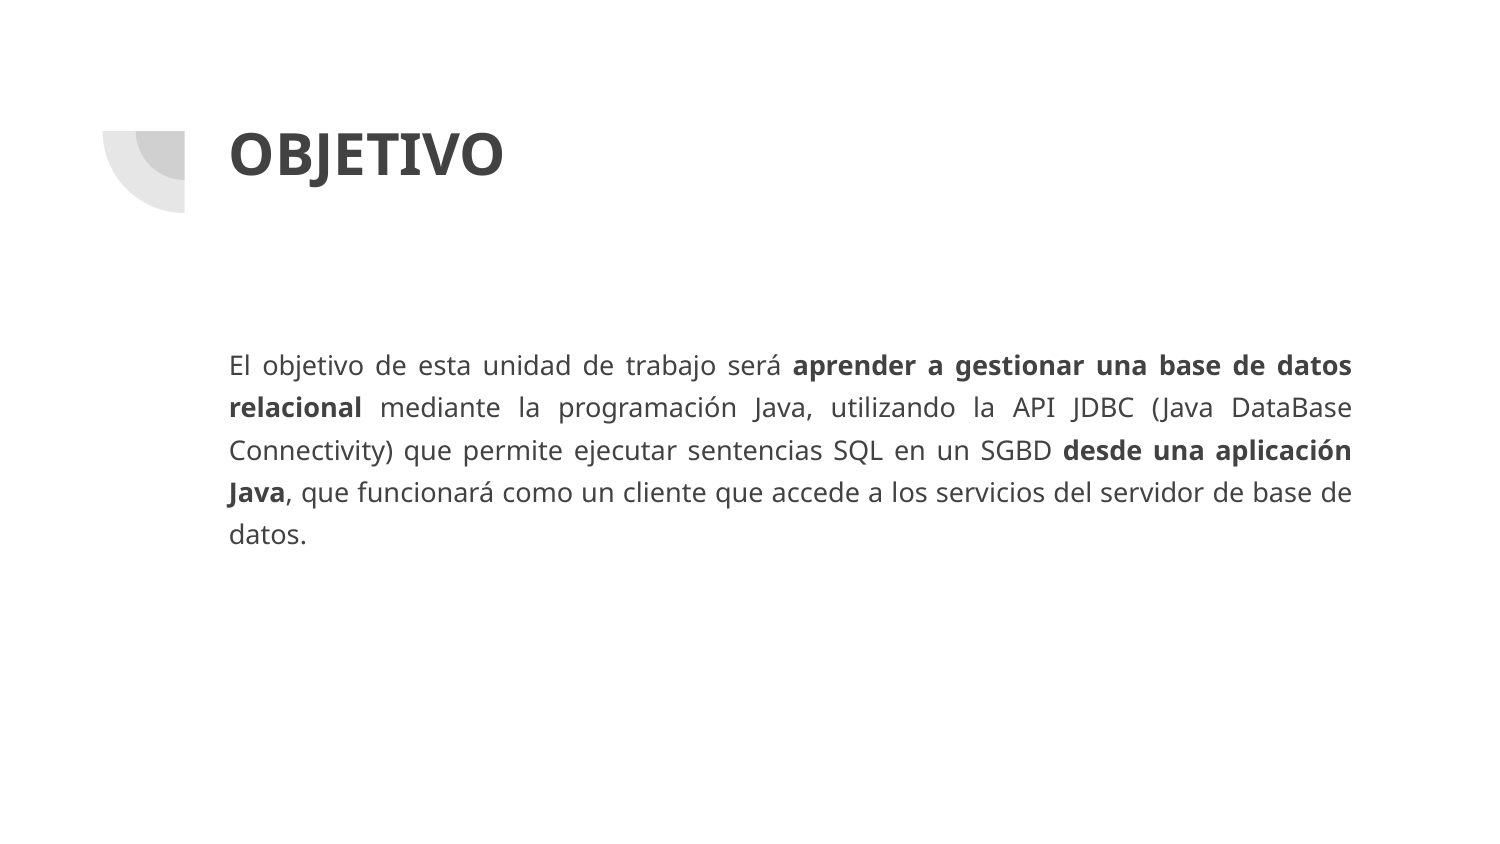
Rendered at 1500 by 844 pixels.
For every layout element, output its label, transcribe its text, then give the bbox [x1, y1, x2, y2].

title OBJETIVO [213, 98, 1368, 263]
list El objetivo de esta unidad de trabajo será aprender a gestionar una base de datos relacional mediante la programación Java, utilizando la API JDBC (Java DataBase Connectivity) que permite ejecutar sentencias SQL en un SGBD desde una aplicación Java, que funcionará como un cliente que accede a los servicios del servidor de base de datos. [213, 326, 1368, 744]
